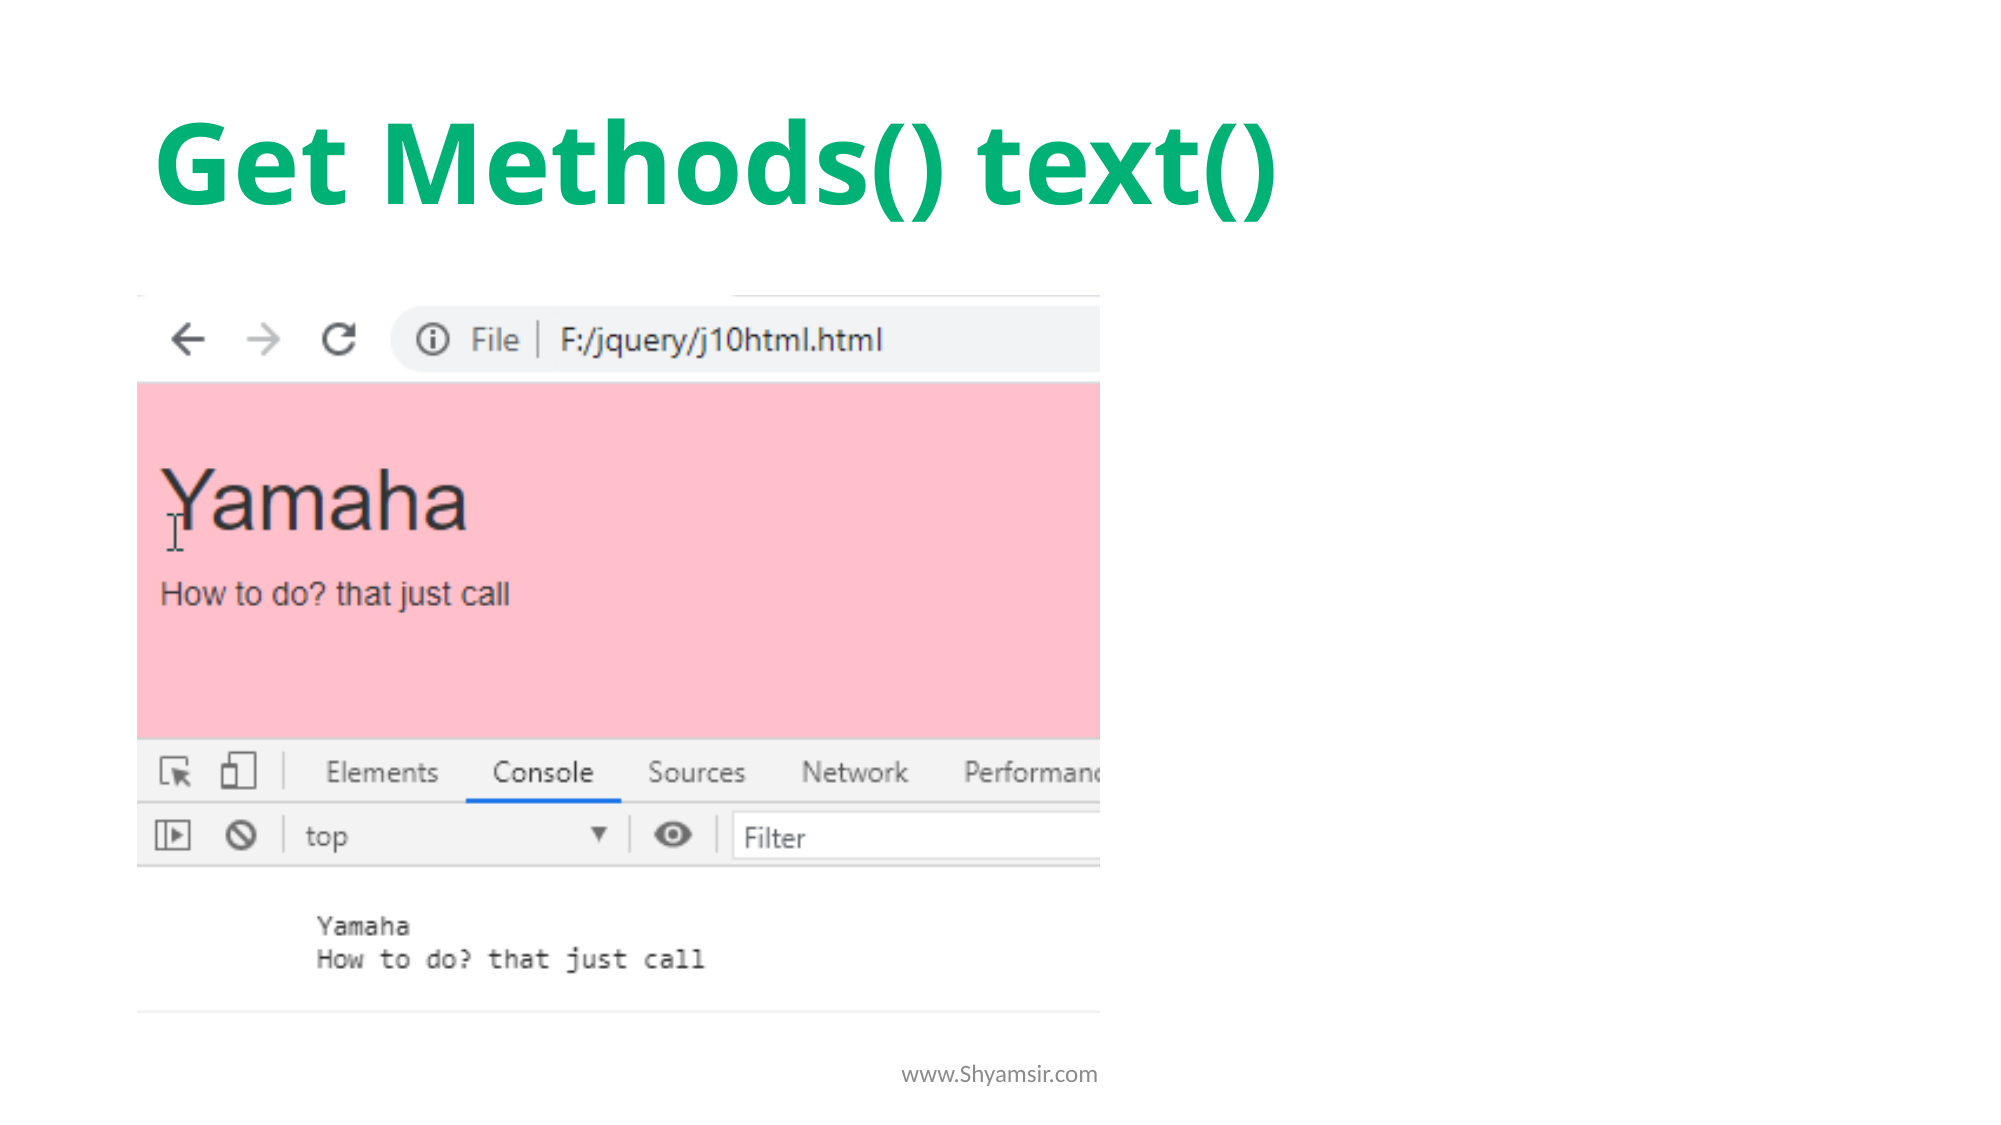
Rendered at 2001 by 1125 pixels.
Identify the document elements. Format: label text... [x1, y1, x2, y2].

title Get Methods() text() [137, 59, 1863, 278]
picture [137, 295, 1100, 1016]
footer www.Shyamsir.com [662, 1042, 1338, 1103]
